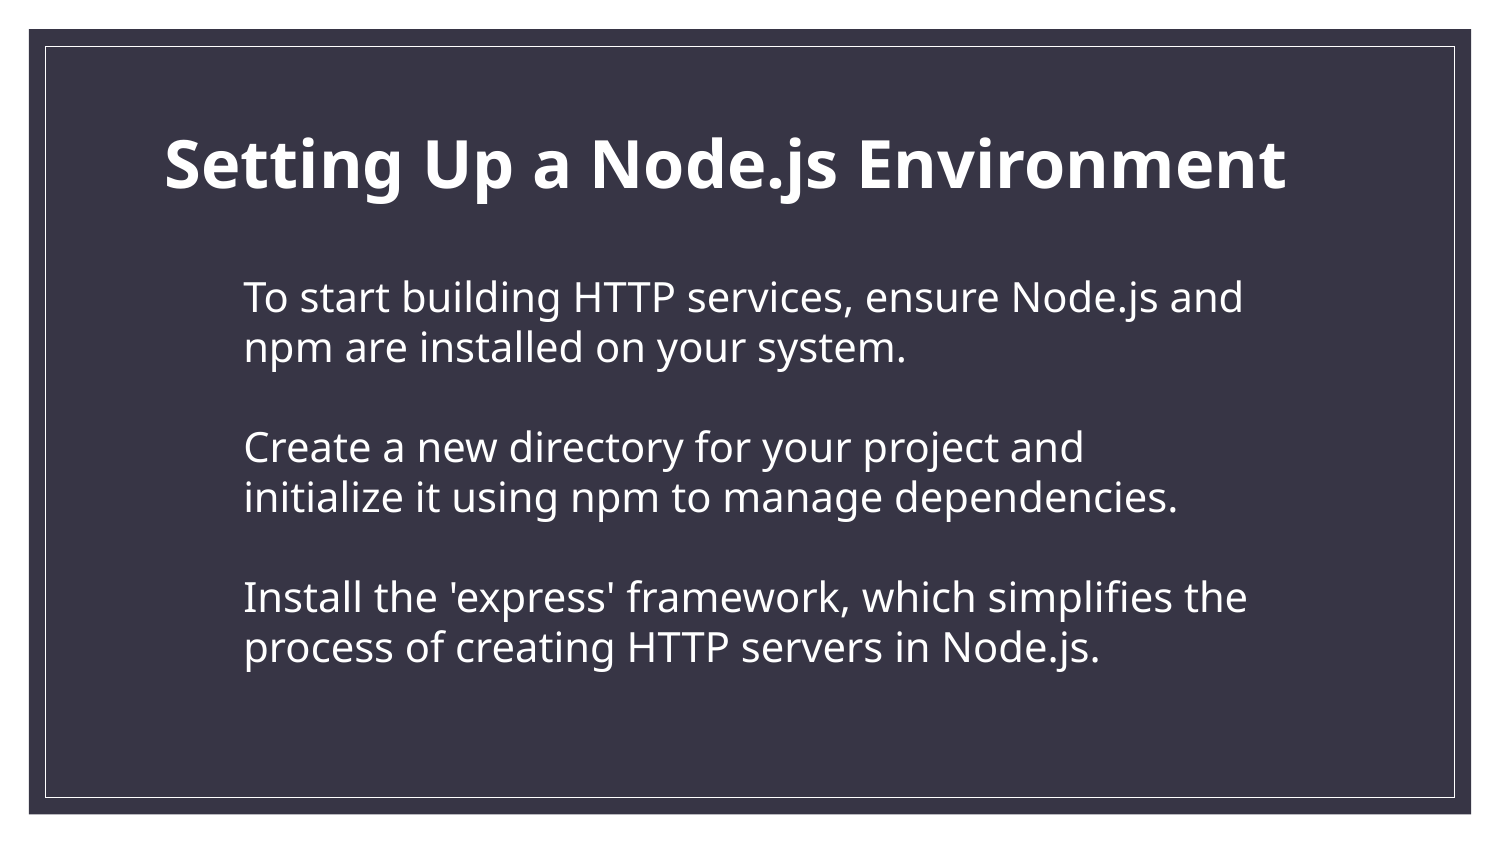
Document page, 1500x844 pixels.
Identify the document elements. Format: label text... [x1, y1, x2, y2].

text_box Setting Up a Node.js Environment [149, 94, 1500, 230]
text_box To start building HTTP services, ensure Node.js and npm are installed on your system. Create a new directory for your project and initialize it using npm to manage dependencies. Install the 'express' framework, which simplifies the process of creating HTTP servers in Node.js. [228, 263, 1272, 789]
